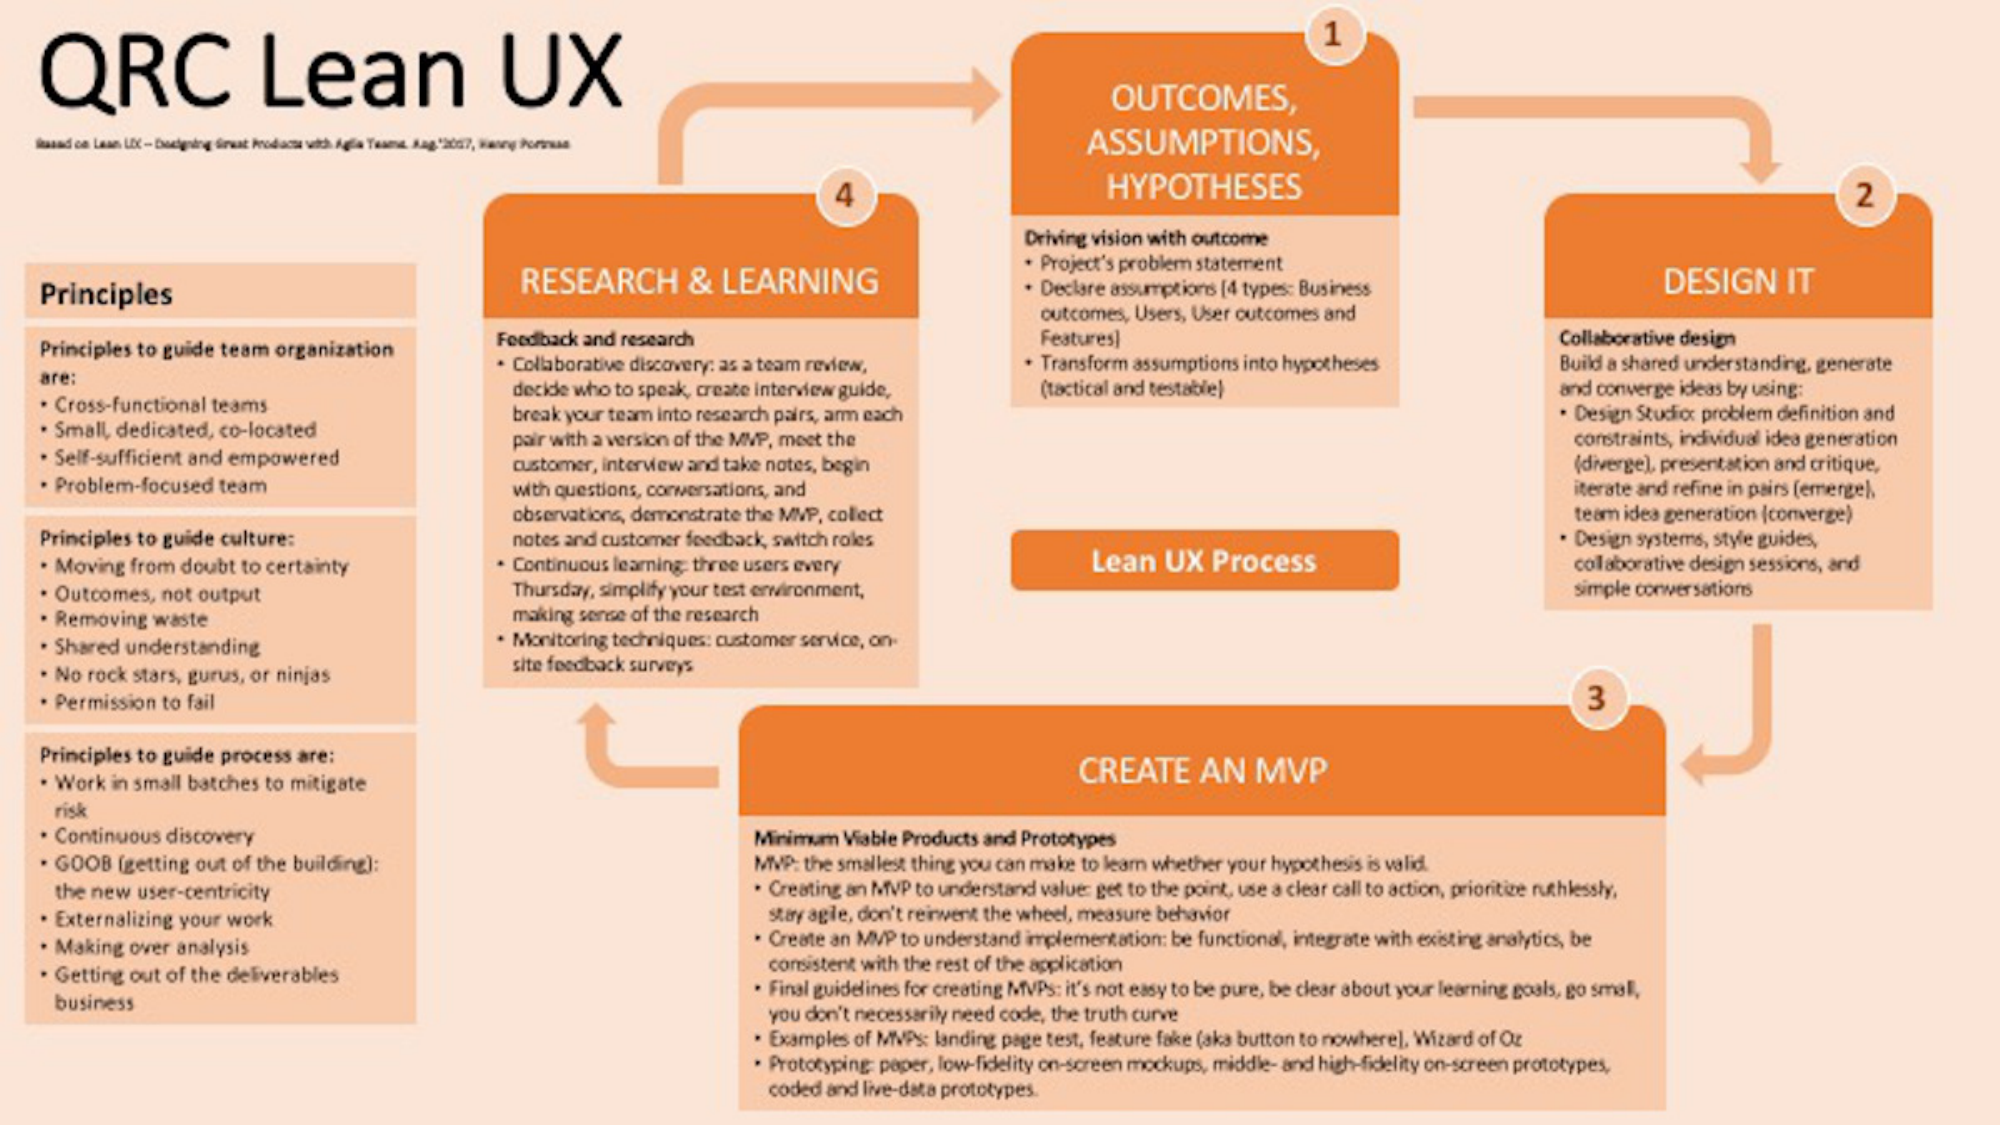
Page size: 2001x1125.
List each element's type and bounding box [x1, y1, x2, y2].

list [0, 0, 2000, 1125]
